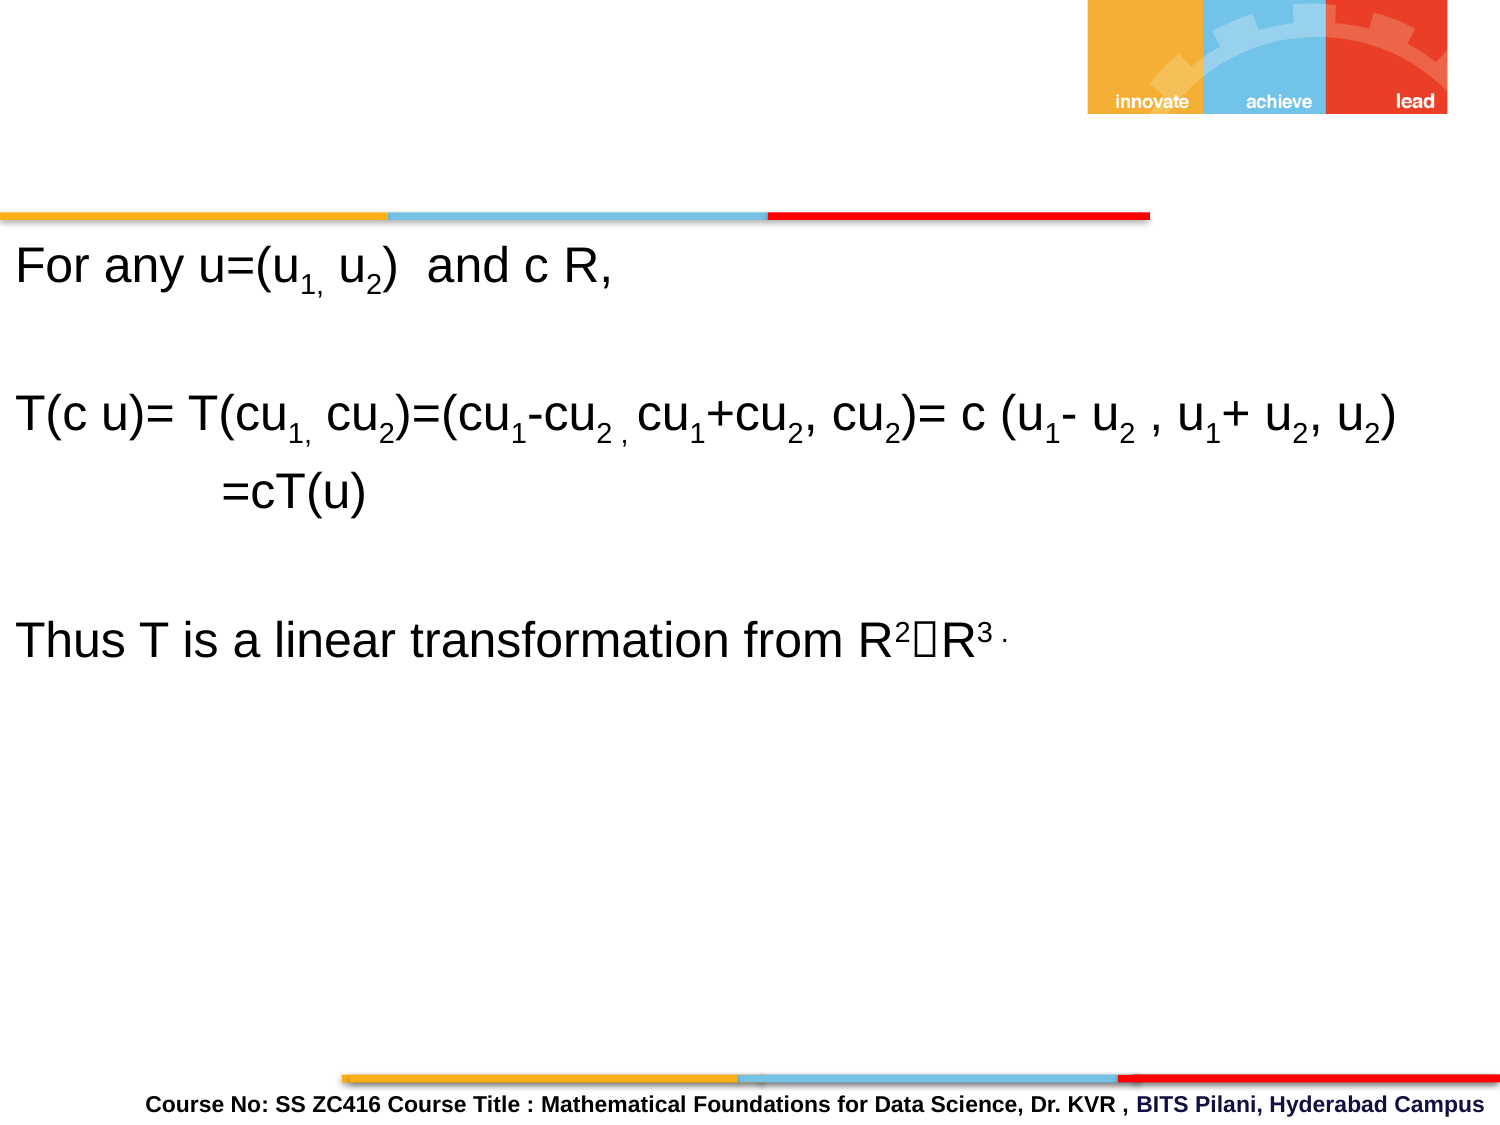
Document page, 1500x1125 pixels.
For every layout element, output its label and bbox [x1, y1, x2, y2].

picture [1087, 0, 1448, 114]
